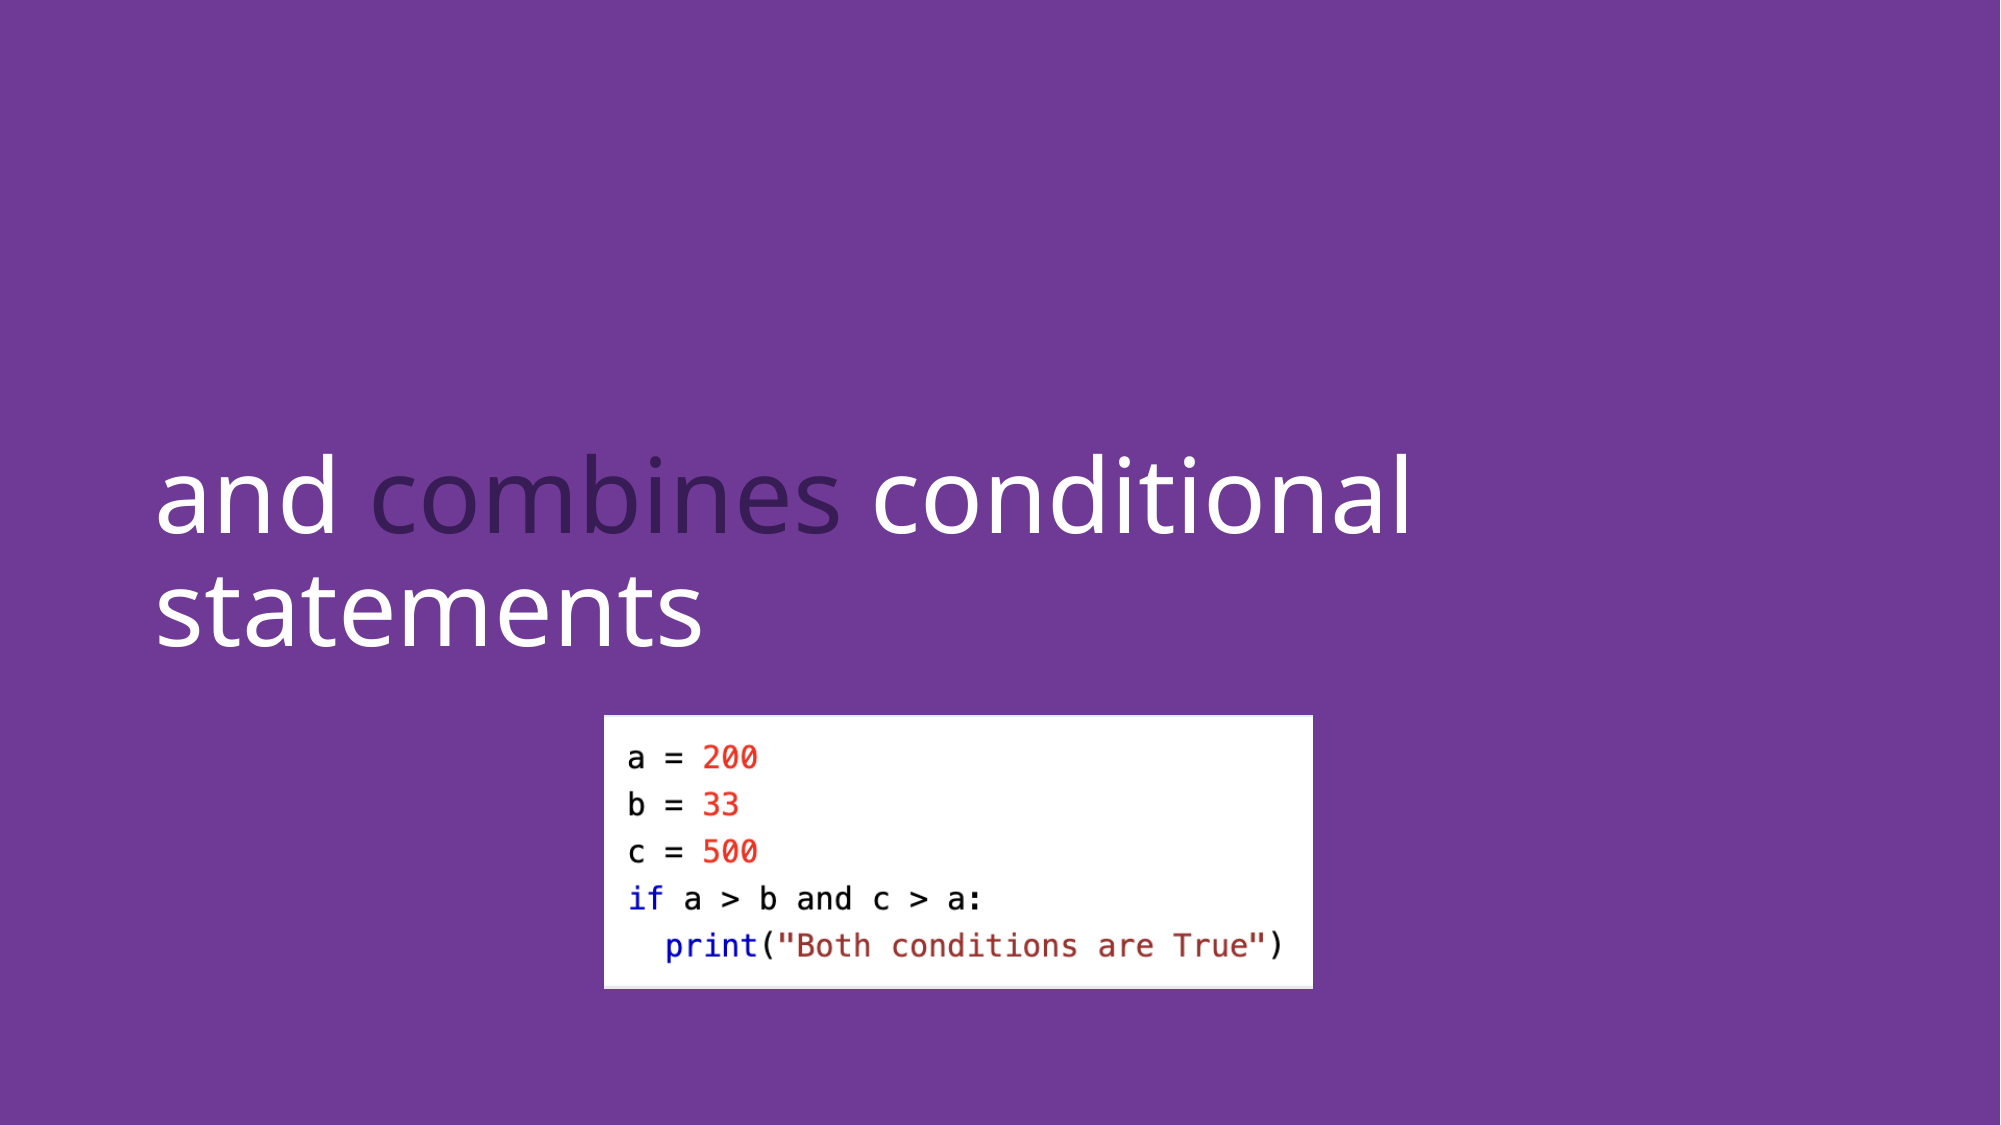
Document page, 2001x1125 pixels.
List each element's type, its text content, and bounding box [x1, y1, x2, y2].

list and combines conditional statements [139, 199, 1778, 914]
picture [604, 715, 1313, 989]
